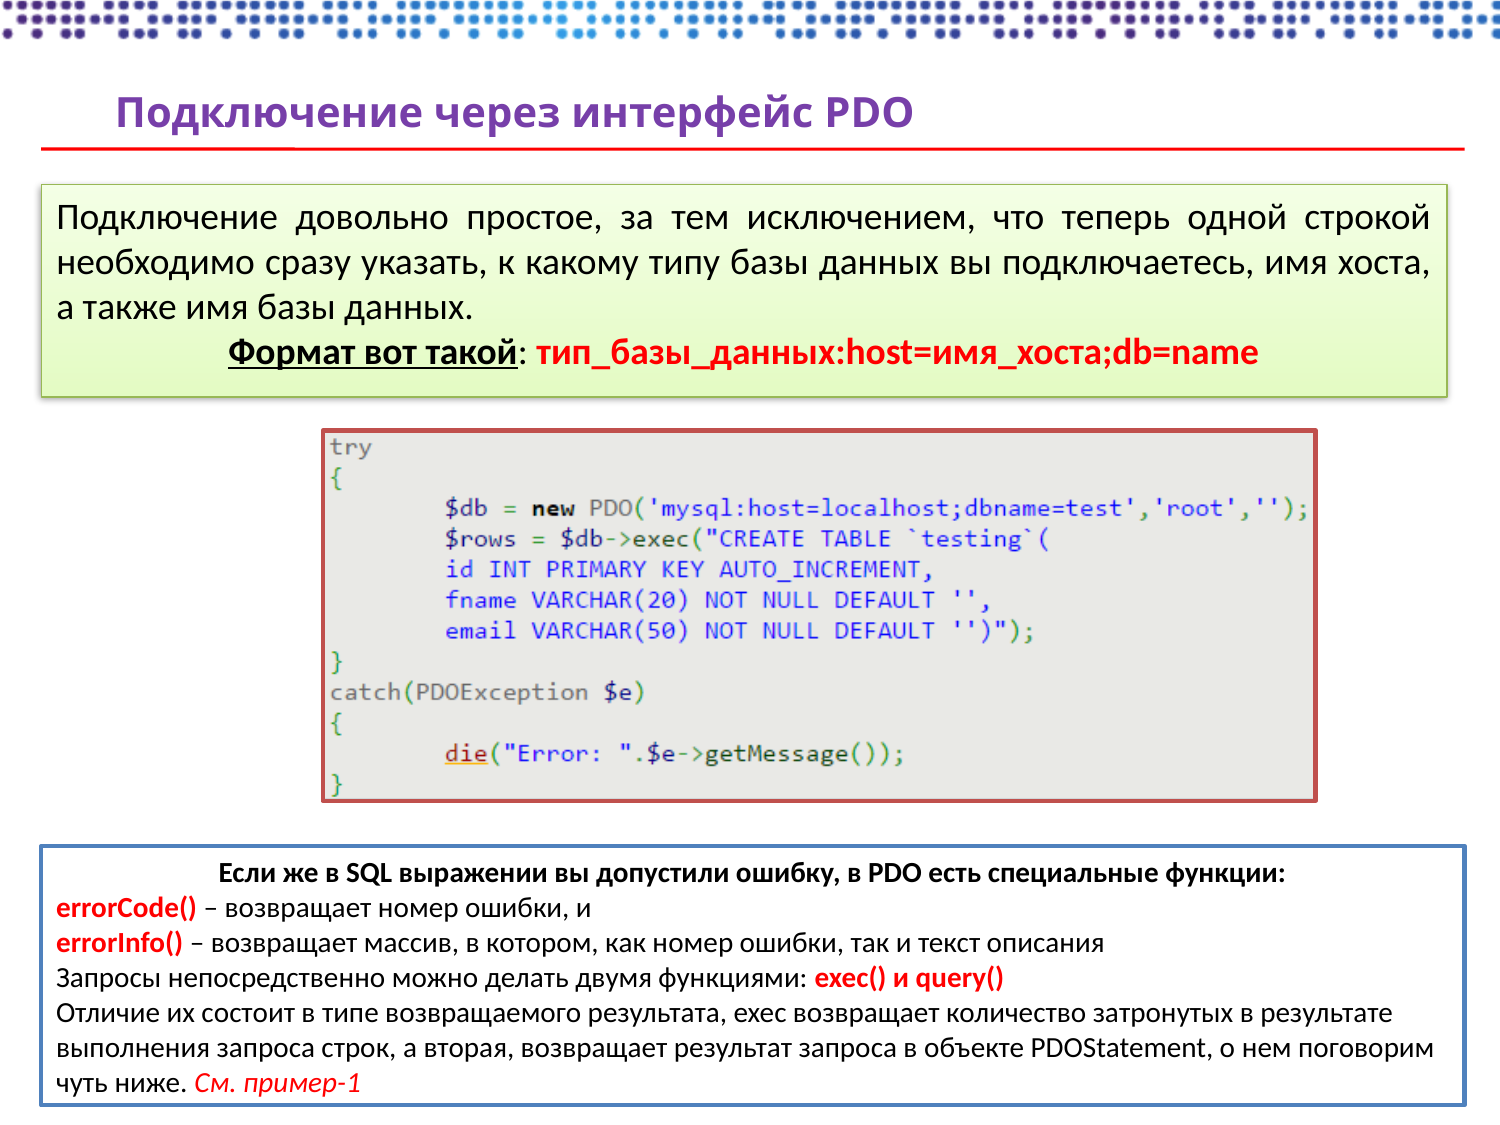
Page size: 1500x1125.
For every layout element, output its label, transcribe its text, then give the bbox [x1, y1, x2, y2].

picture [324, 432, 1314, 799]
text_box Подключение довольно простое, за тем исключением, что теперь одной строкой необходимо сразу указать, к какому типу базы данных вы подключаетесь, имя хоста, а также имя базы данных. Формат вот такой: тип_базы_данных:host=имя_хоста;db=name [41, 184, 1448, 398]
text_box Если же в SQL выражении вы допустили ошибку, в PDO есть специальные функции: errorCode() – возвращает номер ошибки, и errorInfo() – возвращает массив, в котором, как номер ошибки, так и текст описания Запросы непосредственно можно делать двумя функциями: exec() и query() Отличие их состоит в типе возвращаемого результата, exec возвращает количество затронутых в результате выполнения запроса строк, а вторая, возвращает результат запроса в объекте PDOStatement, о нем поговорим чуть ниже. См. пример-1 [39, 844, 1467, 1107]
picture [0, 0, 1500, 51]
text_box Подключение через интерфейс PDO [100, 78, 1447, 143]
